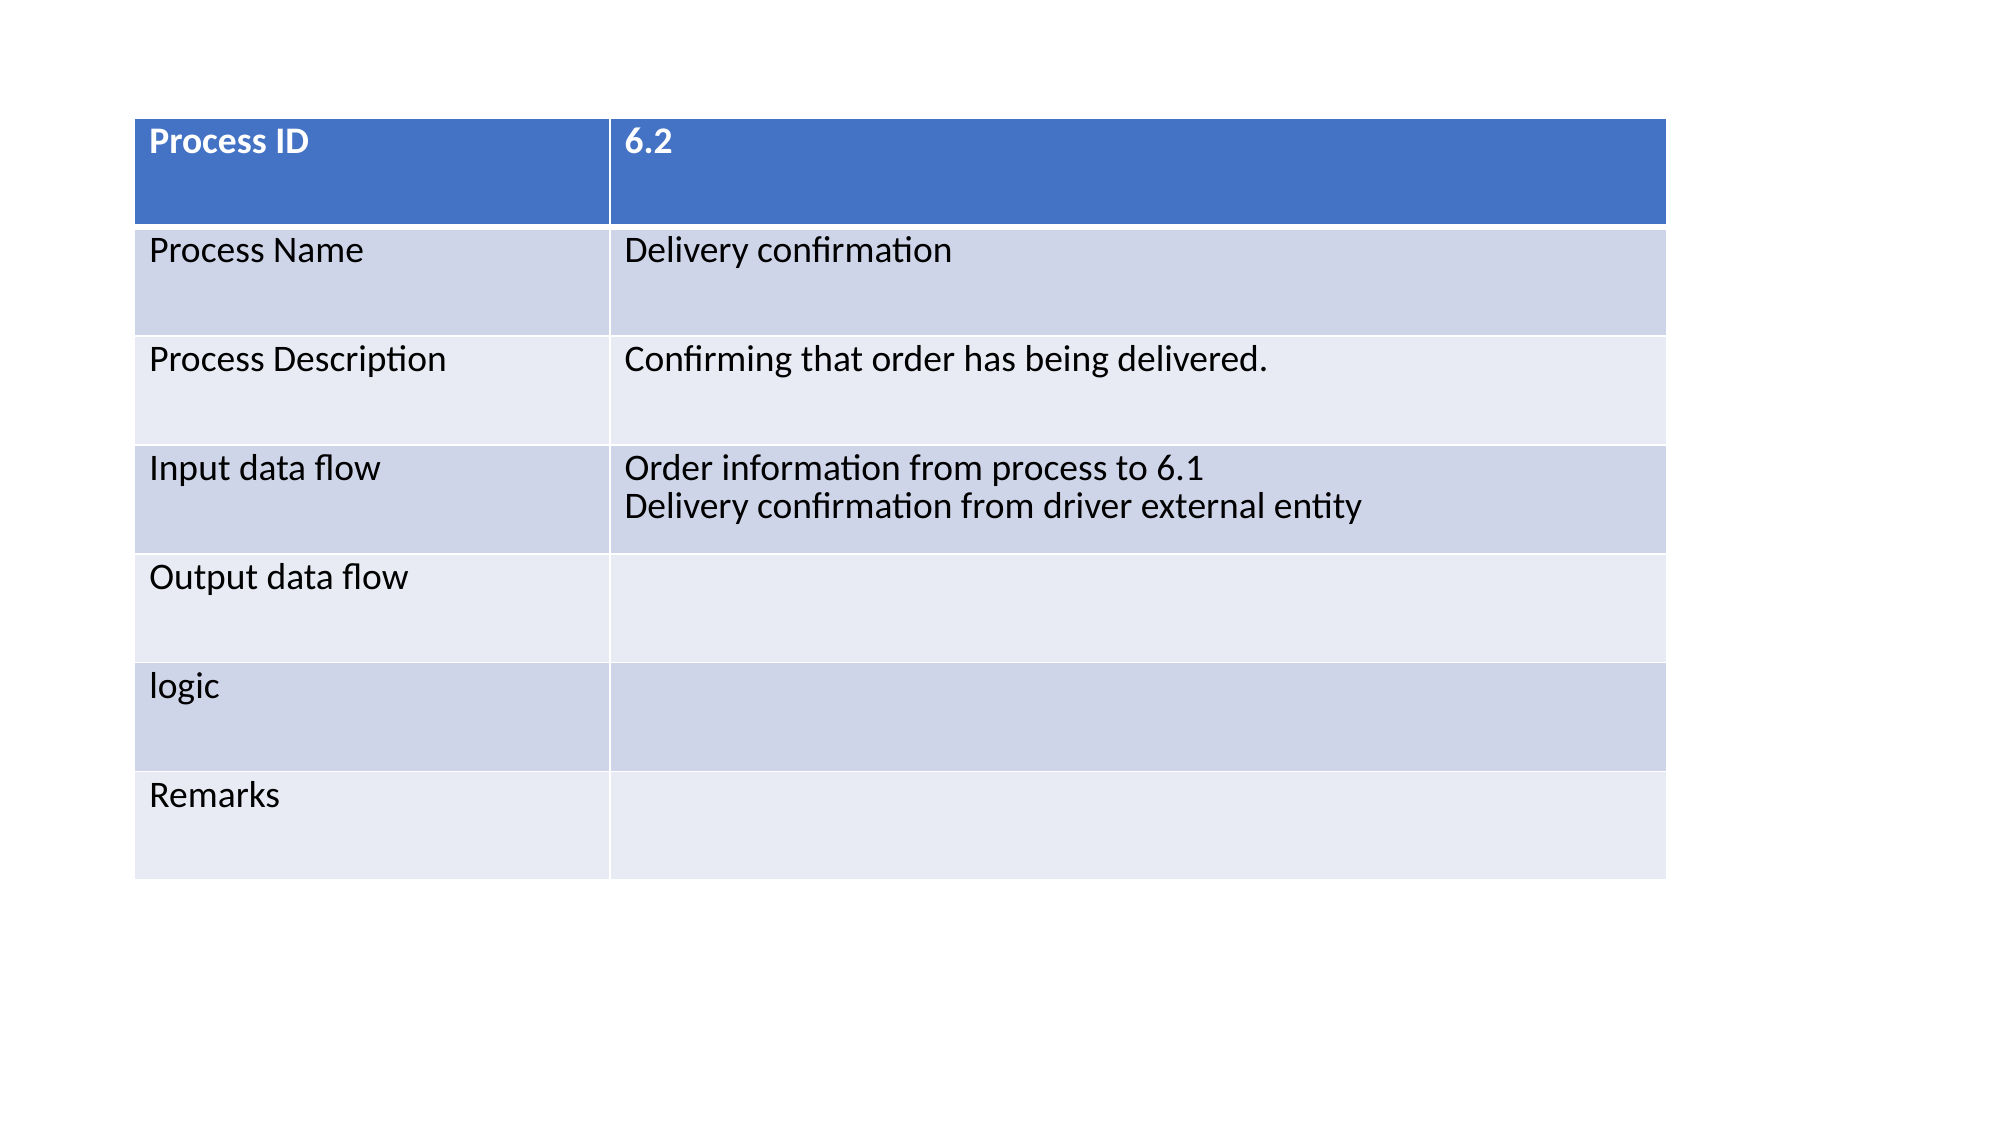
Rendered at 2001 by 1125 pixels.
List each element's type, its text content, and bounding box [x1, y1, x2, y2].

table_cell Remarks [135, 772, 609, 879]
table_header Process ID [135, 119, 609, 224]
table_cell Output data flow [135, 555, 609, 662]
table_cell [611, 555, 1666, 662]
table_cell Order information from process to 6.1 Delivery confirmation from driver external entity [611, 446, 1666, 553]
table_cell Confirming that order has being delivered. [611, 337, 1666, 444]
table_cell [611, 772, 1666, 879]
table_cell [611, 663, 1666, 771]
table_cell Delivery confirmation [611, 230, 1666, 335]
table_cell Process Name [135, 230, 609, 335]
table_header 6.2 [611, 119, 1666, 224]
table_cell Input data flow [135, 446, 609, 553]
table_cell Process Description [135, 337, 609, 444]
table_cell logic [135, 663, 609, 771]
